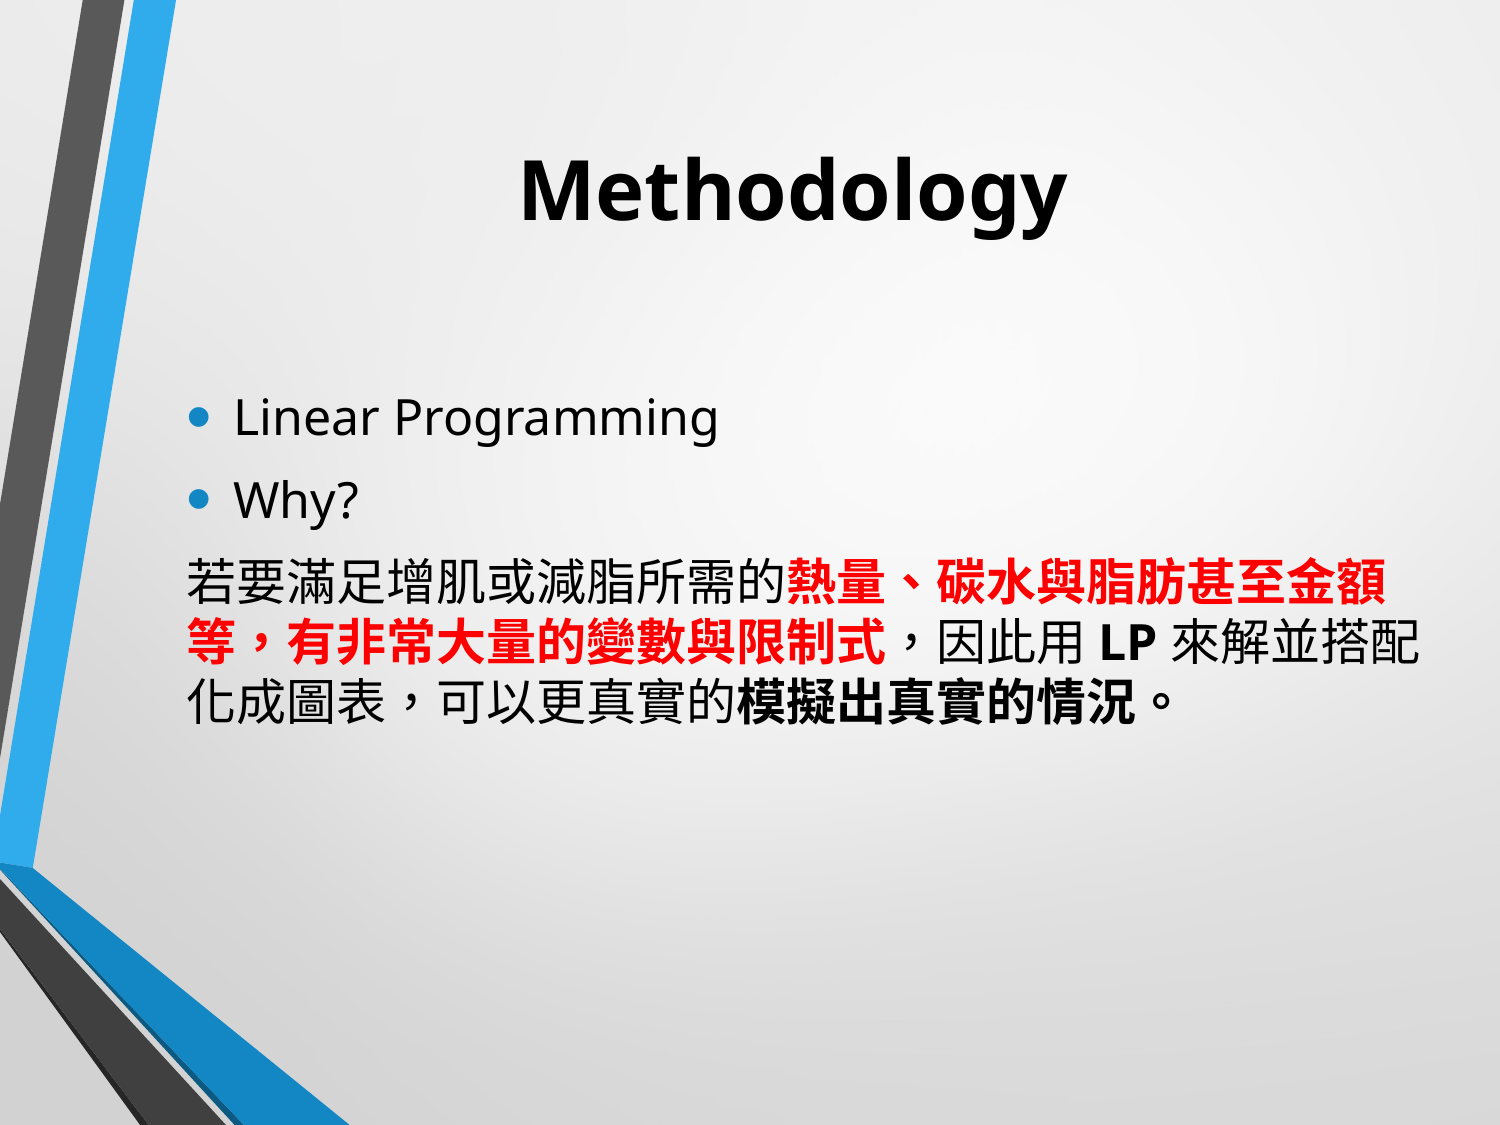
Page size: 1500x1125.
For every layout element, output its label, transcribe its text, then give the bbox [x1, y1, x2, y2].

title Methodology [161, 75, 1425, 400]
list Linear Programming Why? 若要滿足增肌或減脂所需的熱量、碳水與脂肪甚至金額等，有非常大量的變數與限制式，因此用LP來解並搭配化成圖表，可以更真實的模擬出真實的情況。 [171, 326, 1436, 873]
